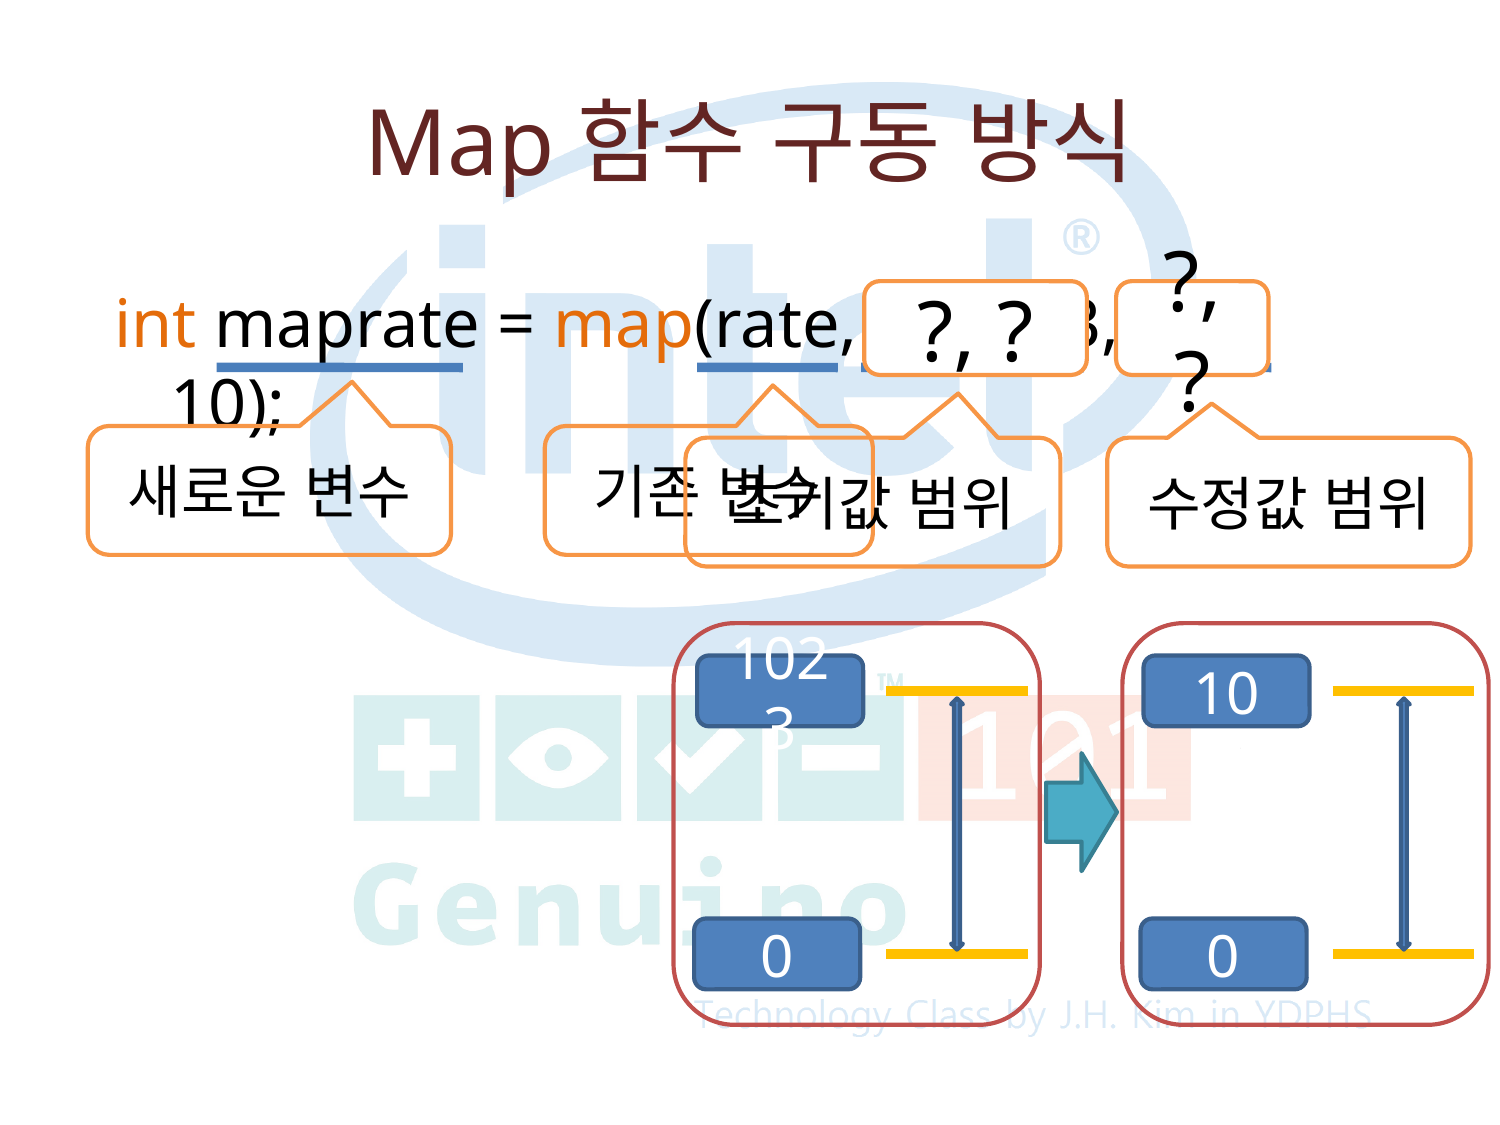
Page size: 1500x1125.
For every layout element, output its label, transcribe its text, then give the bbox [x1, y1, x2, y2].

text_box [1120, 621, 1491, 1027]
text_box 새로운 변수 [85, 379, 454, 557]
text_box ?, ? [862, 279, 1089, 371]
text_box 초기값 범위 [683, 391, 1063, 569]
title Map함수 구동 방식 [75, 45, 1425, 233]
list int maprate = map(rate, 0, 1023, 0, 10); [99, 273, 1337, 387]
text_box ?, ? [1113, 279, 1271, 370]
text_box [671, 621, 1042, 1027]
text_box 수정값 범위 [1105, 401, 1473, 569]
text_box [1396, 700, 1412, 952]
text_box 기존 변수 [542, 383, 872, 557]
text_box [949, 700, 965, 952]
text_box [1044, 751, 1119, 874]
